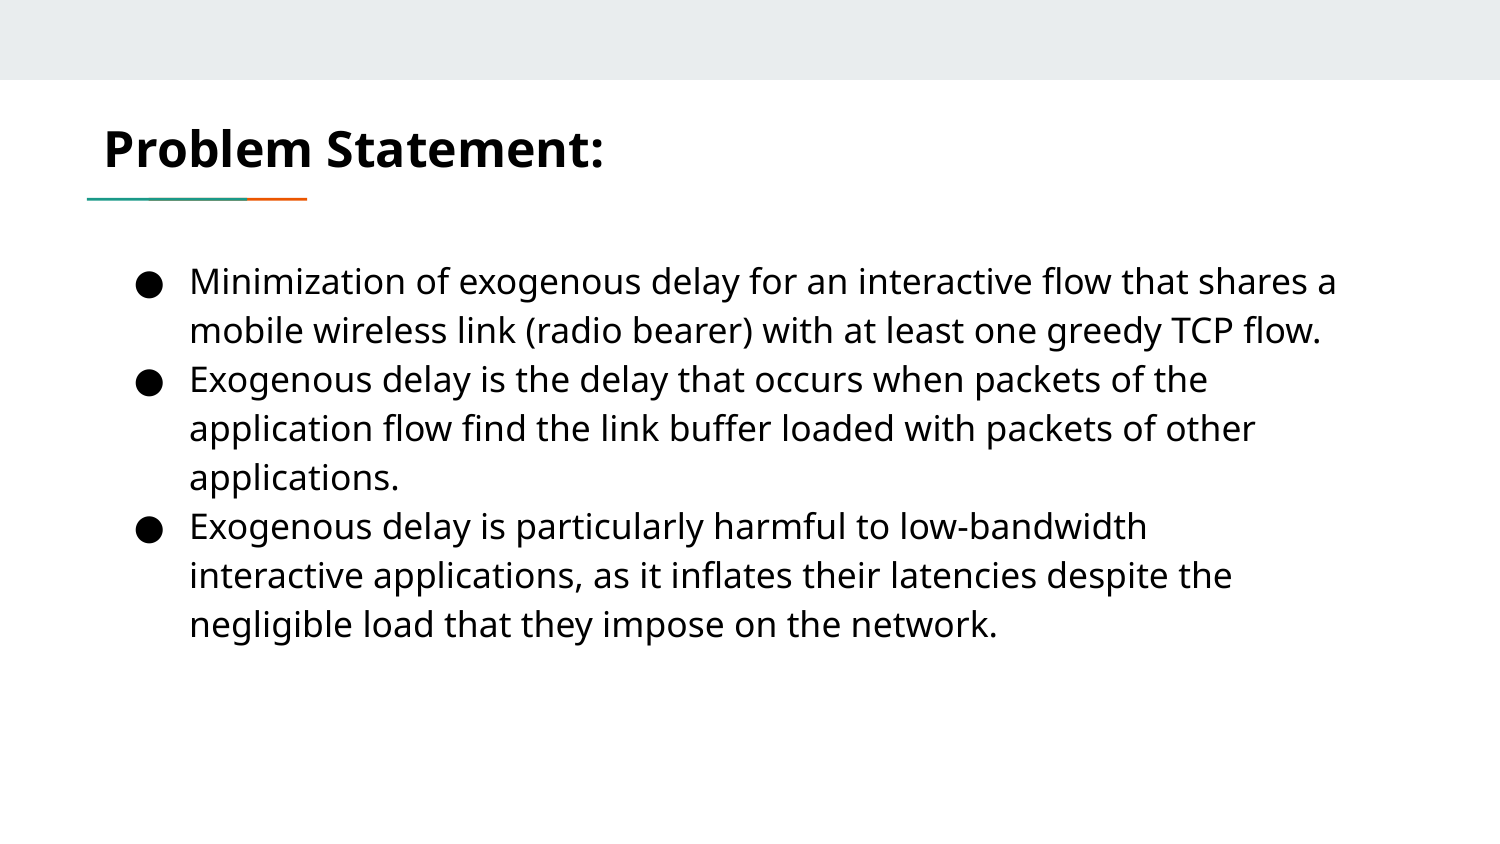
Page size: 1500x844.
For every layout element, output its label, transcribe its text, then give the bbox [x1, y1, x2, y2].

title Problem Statement: [88, 93, 1351, 182]
list Minimization of exogenous delay for an interactive flow that shares a mobile wireless link (radio bearer) with at least one greedy TCP flow. Exogenous delay is the delay that occurs when packets of the application flow find the link buffer loaded with packets of other applications. Exogenous delay is particularly harmful to low-bandwidth interactive applications, as it inflates their latencies despite the negligible load that they impose on the network. [99, 237, 1361, 726]
